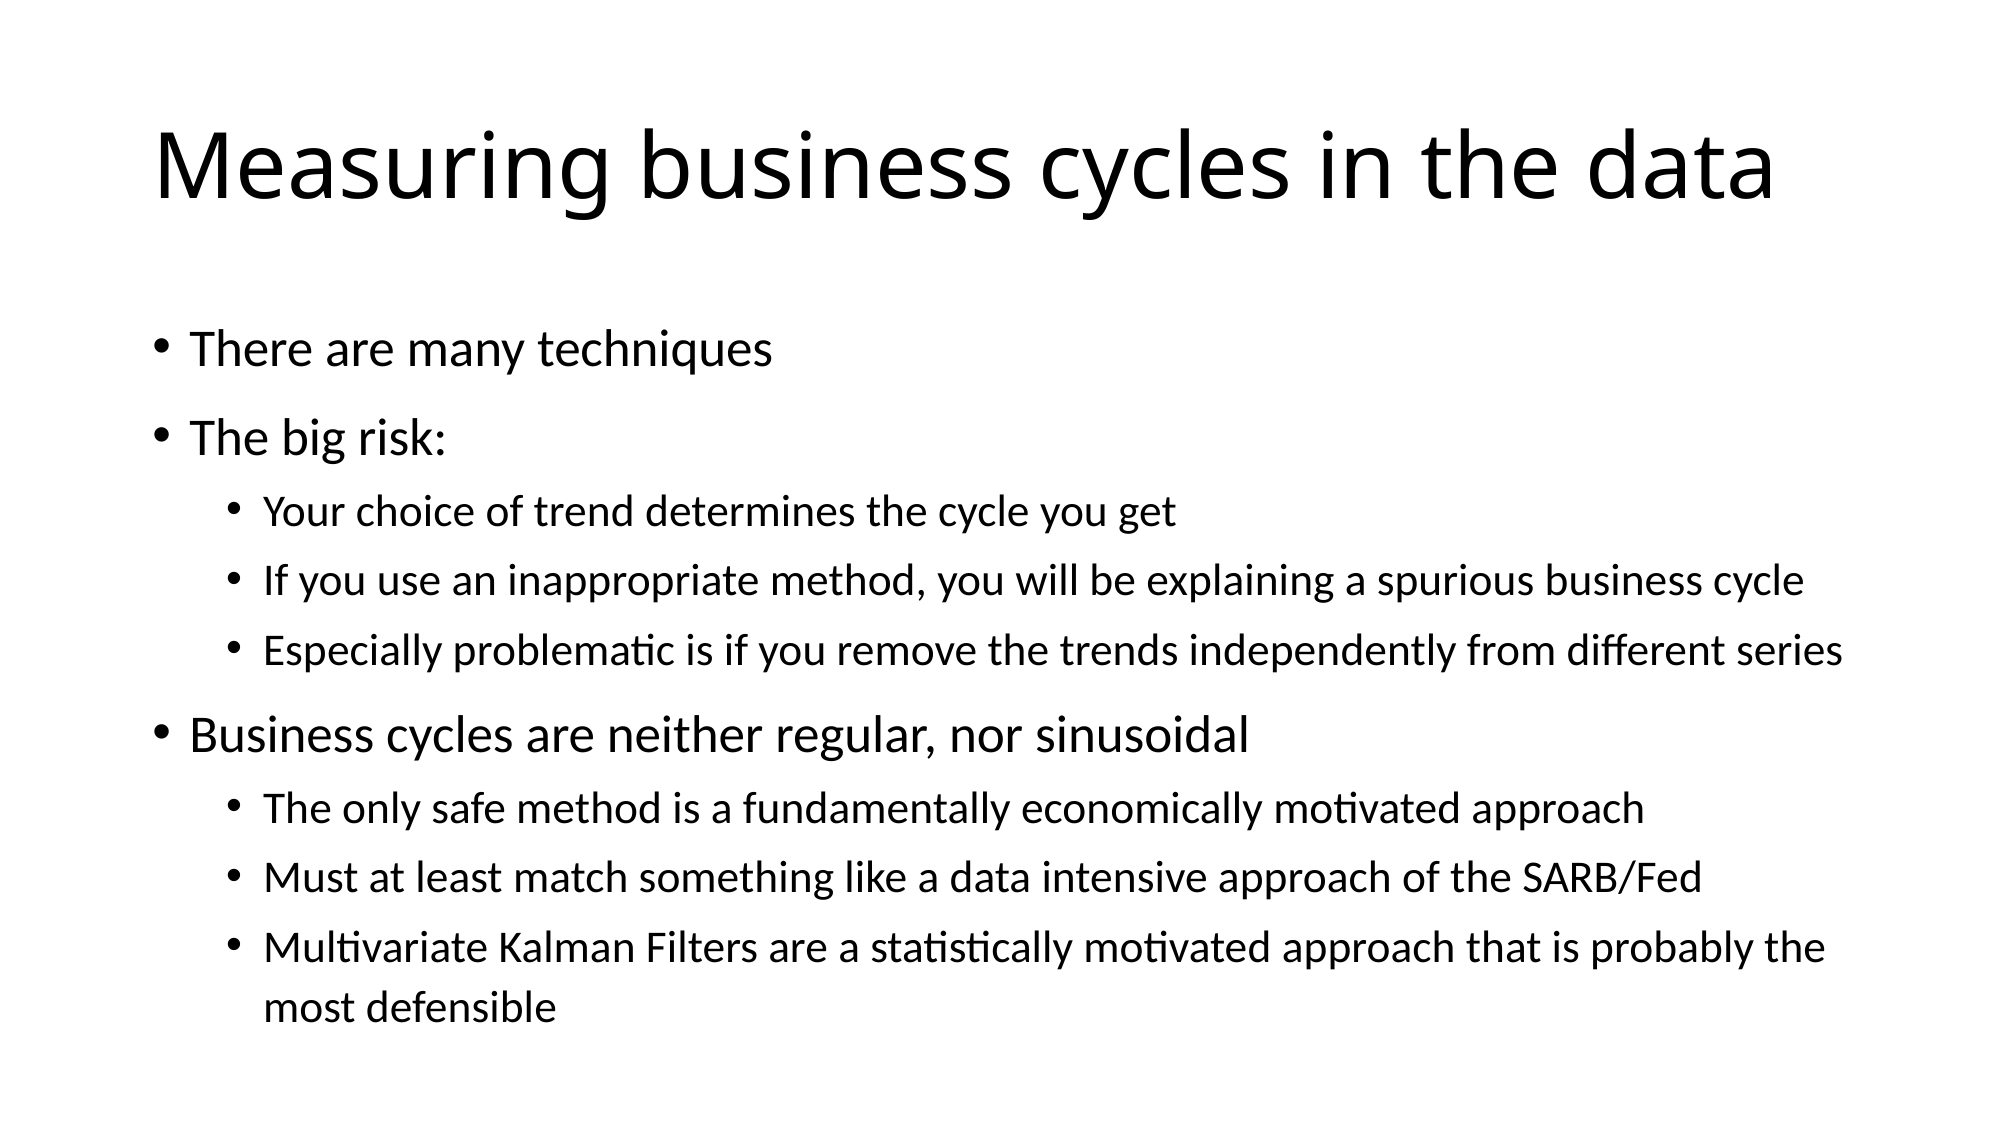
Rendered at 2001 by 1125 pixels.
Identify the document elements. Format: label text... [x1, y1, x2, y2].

title Measuring business cycles in the data [137, 59, 1863, 278]
list There are many techniques The big risk: Your choice of trend determines the cycle you get If you use an inappropriate method, you will be explaining a spurious business cycle Especially problematic is if you remove the trends independently from different series Business cycles are neither regular, nor sinusoidal The only safe method is a fundamentally economically motivated approach Must at least match something like a data intensive approach of the SARB/Fed Multivariate Kalman Filters are a statistically motivated approach that is probably the most defensible [137, 299, 1863, 1083]
